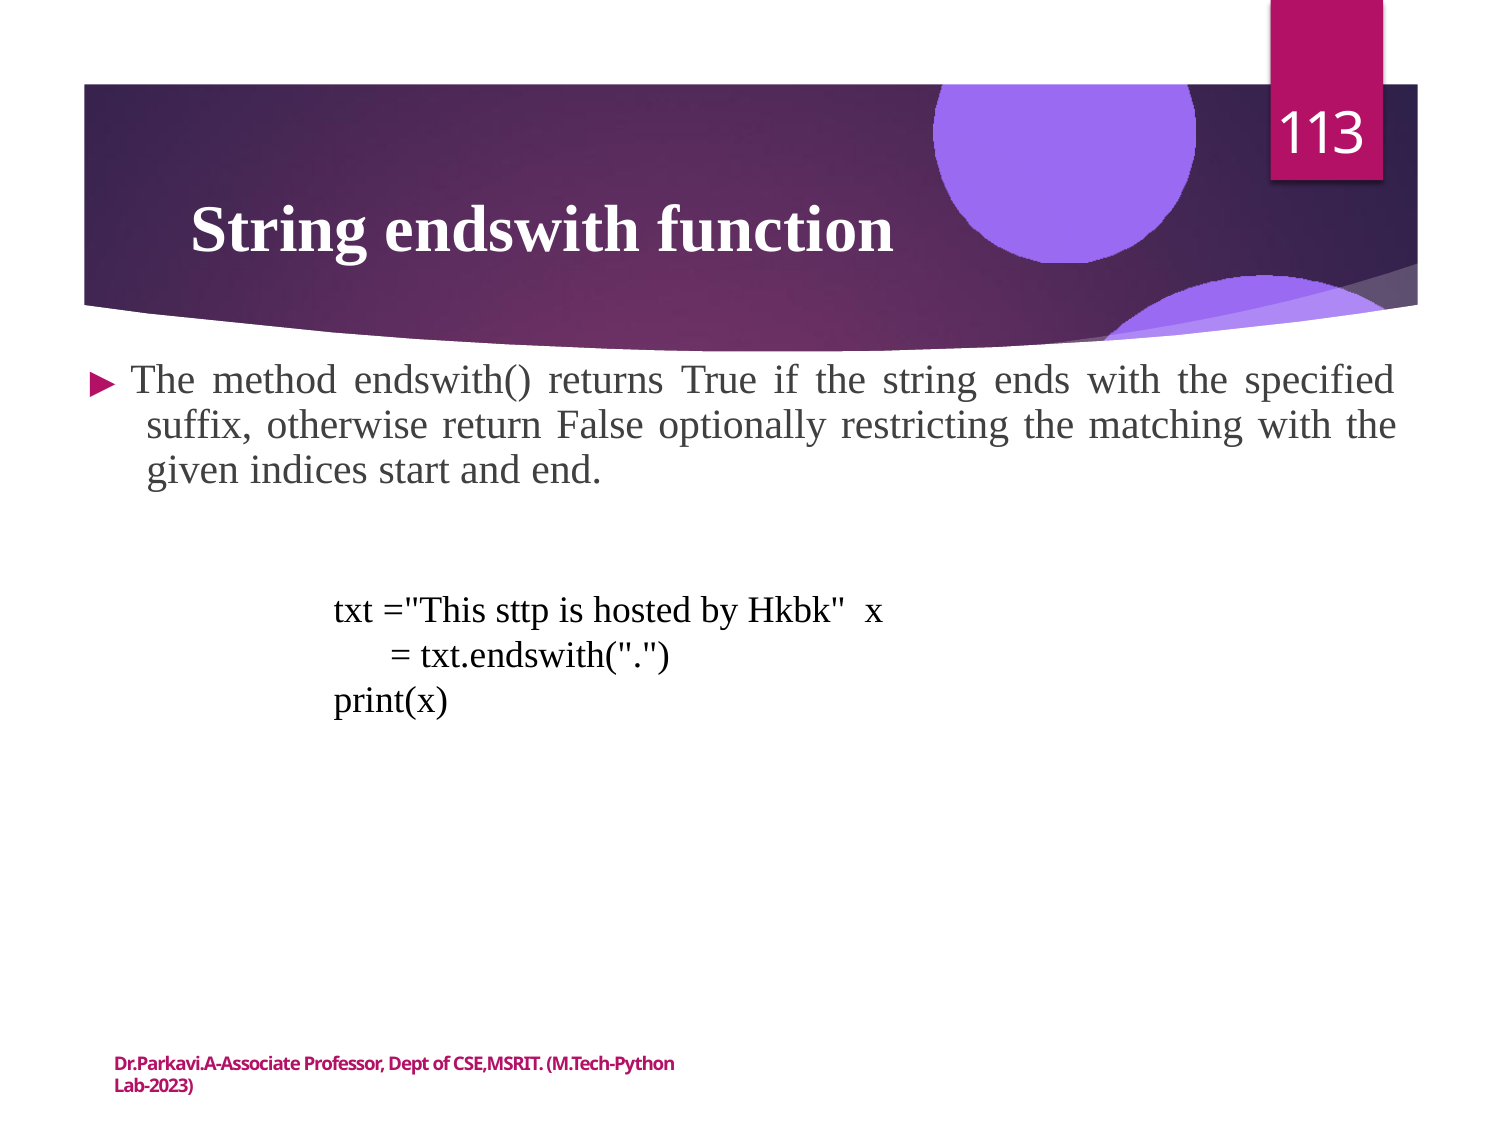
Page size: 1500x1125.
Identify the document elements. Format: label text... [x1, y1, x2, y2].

slide_number Dr.Parkavi.A-Associate Professor, Dept of CSE,MSRIT. (M.Tech-Python Lab-2023) [111, 1049, 698, 1125]
text_box ▶ The method endswith() returns True if the string ends with the specified suffix, otherwise return False optionally restricting the matching with the given indices start and end. txt ="This sttp is hosted by Hkbk" x = txt.endswith(".") print(x) [87, 348, 1413, 721]
title String endswith function [188, 182, 897, 348]
picture [85, 0, 1417, 348]
text_box 113 [1274, 93, 1376, 166]
